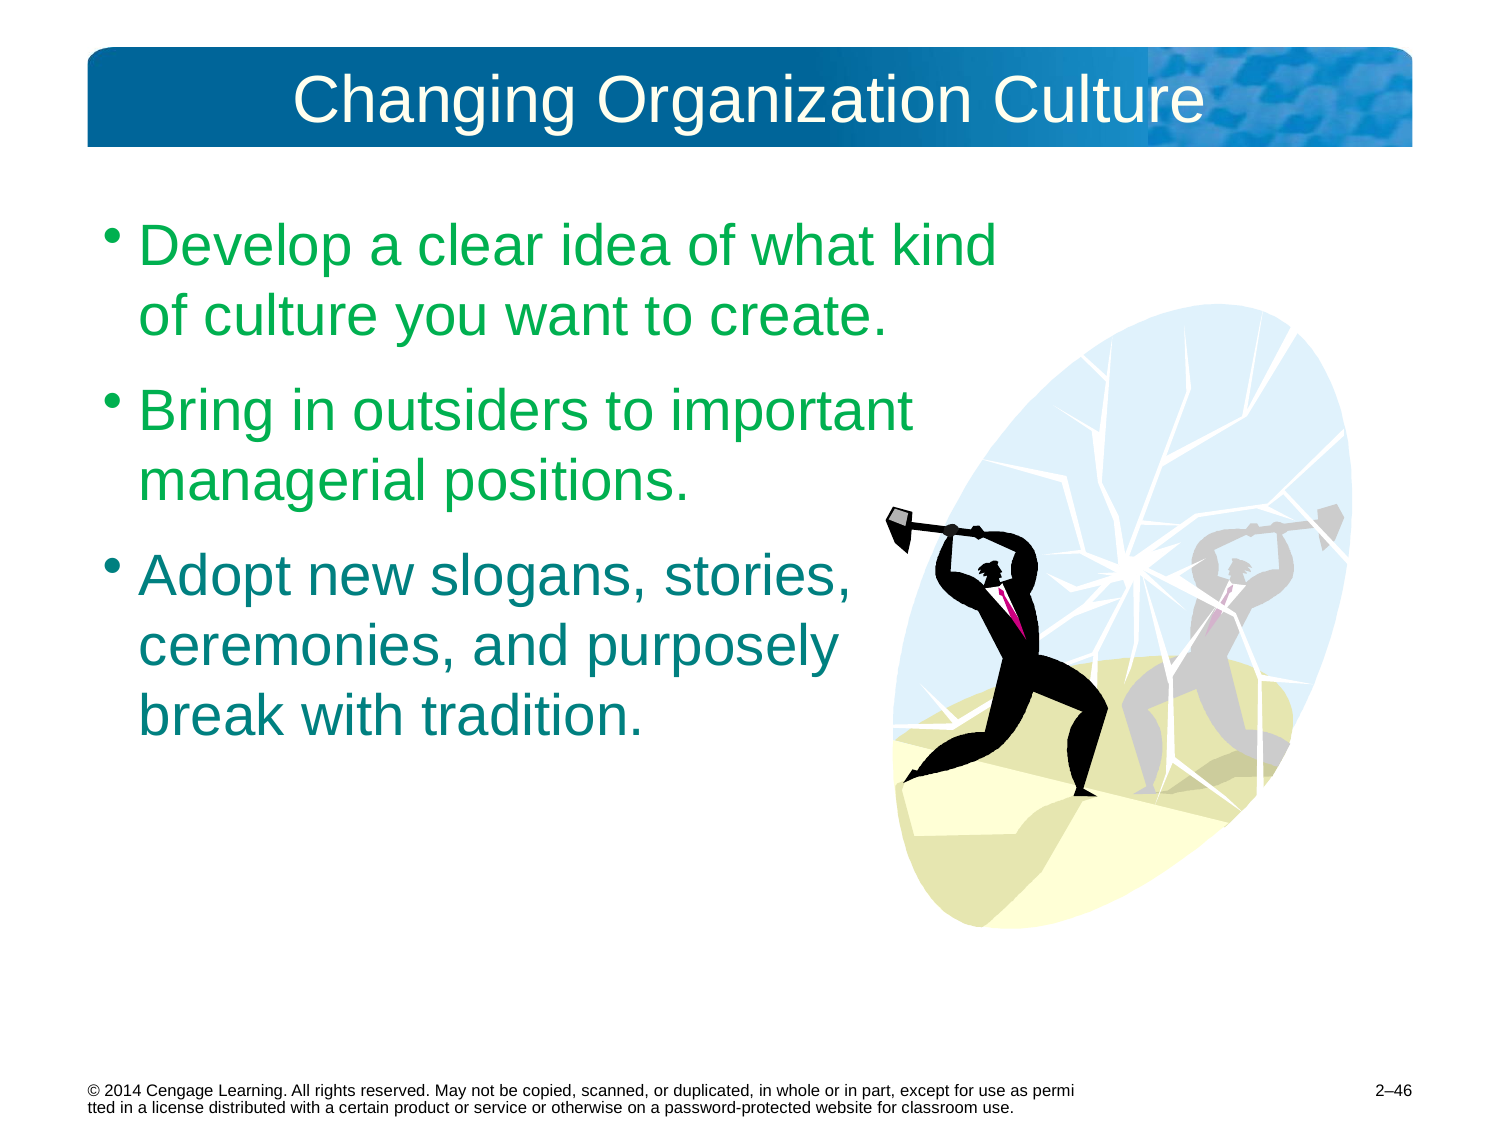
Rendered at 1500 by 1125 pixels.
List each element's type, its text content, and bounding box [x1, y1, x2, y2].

title Changing Organization Culture [87, 47, 1413, 147]
list Develop a clear idea of what kind of culture you want to create. Bring in outsiders to important managerial positions. Adopt new slogans, stories, ceremonies, and purposely break with tradition. [87, 200, 1050, 1000]
footer © 2014 Cengage Learning. All rights reserved. May not be copied, scanned, or duplicated, in whole or in part, except for use as permitted in a license distributed with a certain product or service or otherwise on a password-protected website for classroom use. [87, 1050, 1080, 1100]
slide_number 2–46 [1224, 1046, 1413, 1100]
picture [883, 294, 1366, 938]
